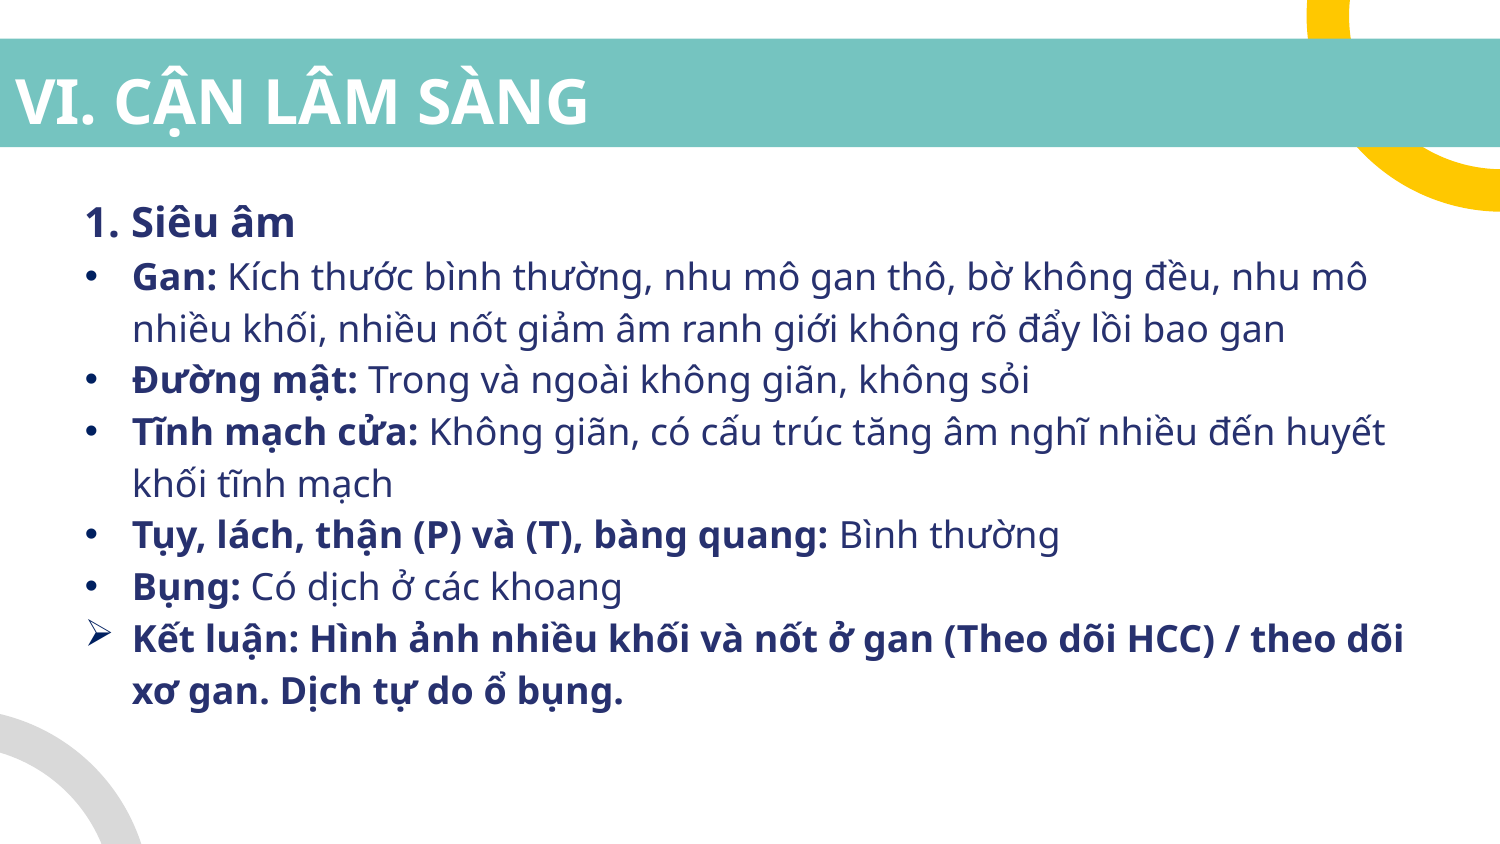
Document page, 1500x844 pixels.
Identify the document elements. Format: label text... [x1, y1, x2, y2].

list 1. Siêu âm Gan: Kích thước bình thường, nhu mô gan thô, bờ không đều, nhu mô nhiều khối, nhiều nốt giảm âm ranh giới không rõ đẩy lồi bao gan Đường mật: Trong và ngoài không giãn, không sỏi Tĩnh mạch cửa: Không giãn, có cấu trúc tăng âm nghĩ nhiều đến huyết khối tĩnh mạch Tụy, lách, thận (P) và (T), bàng quang: Bình thường Bụng: Có dịch ở các khoang Kết luận: Hình ảnh nhiều khối và nốt ở gan (Theo dõi HCC) / theo dõi xơ gan. Dịch tự do ổ bụng. [69, 173, 1430, 797]
title VI. CẬN LÂM SÀNG [0, 47, 1270, 142]
